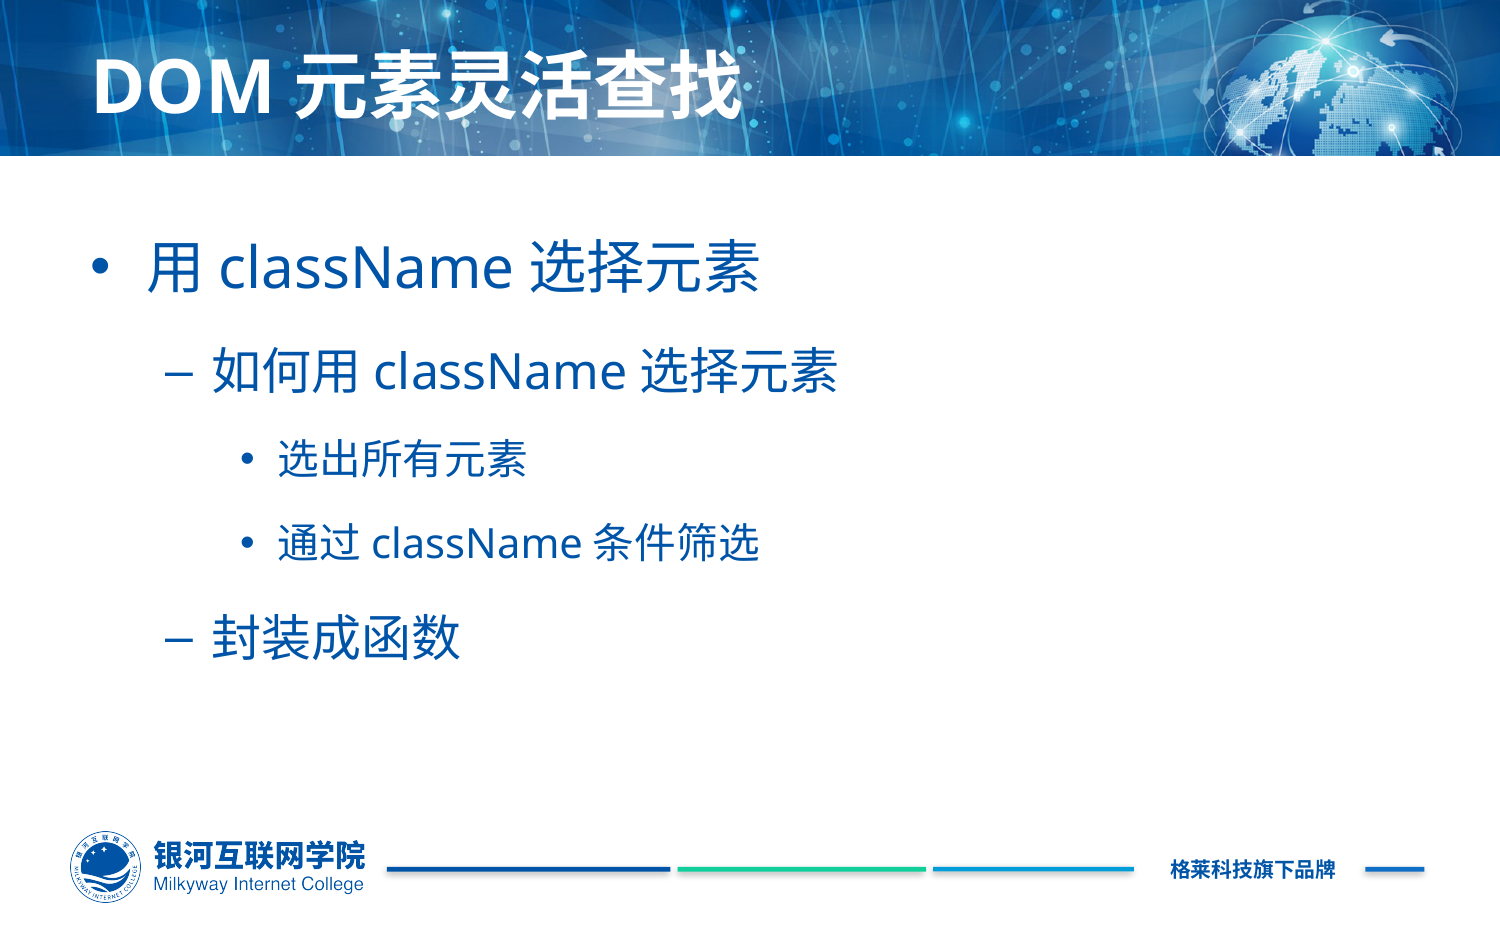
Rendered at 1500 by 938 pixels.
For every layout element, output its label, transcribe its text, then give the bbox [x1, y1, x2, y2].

list 用className选择元素 如何用className选择元素 选出所有元素 通过className条件筛选 封装成函数 [75, 187, 1425, 807]
title DOM元素灵活查找 [75, 25, 1425, 141]
picture [0, 0, 1500, 938]
